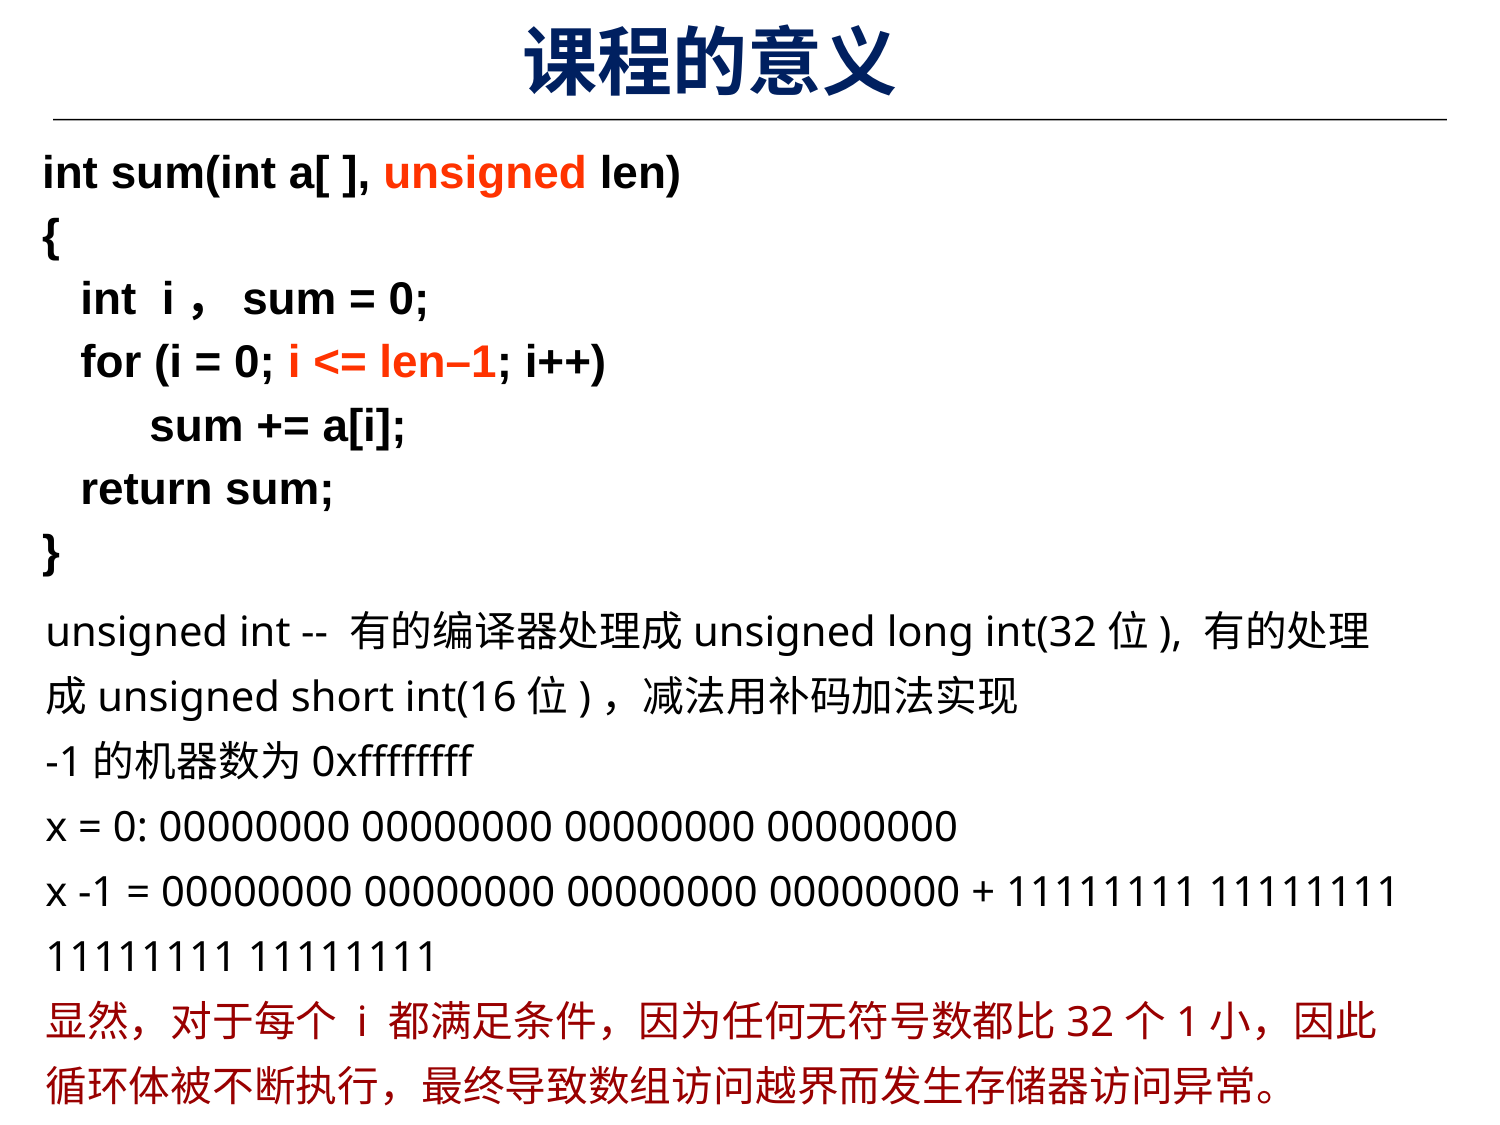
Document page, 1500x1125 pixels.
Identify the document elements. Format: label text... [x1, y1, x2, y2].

title 课程的意义 [34, 15, 1386, 104]
list int sum(int a[ ], unsigned len) { int i，sum = 0; for (i = 0; i <= len–1; i++) sum += a[i]; return sum; } [26, 126, 772, 575]
text_box unsigned int -- 有的编译器处理成unsigned long int(32位), 有的处理成unsigned short int(16位)，减法用补码加法实现 -1的机器数为0xffffffff x = 0: 00000000 00000000 00000000 00000000 x -1 = 00000000 00000000 00000000 00000000 + 11111111 11111111 11111111 11111111 显然，对于每个 i 都满足条件，因为任何无符号数都比32个1小，因此循环体被不断执行，最终导致数组访问越界而发生存储器访问异常。 [35, 585, 1421, 1115]
